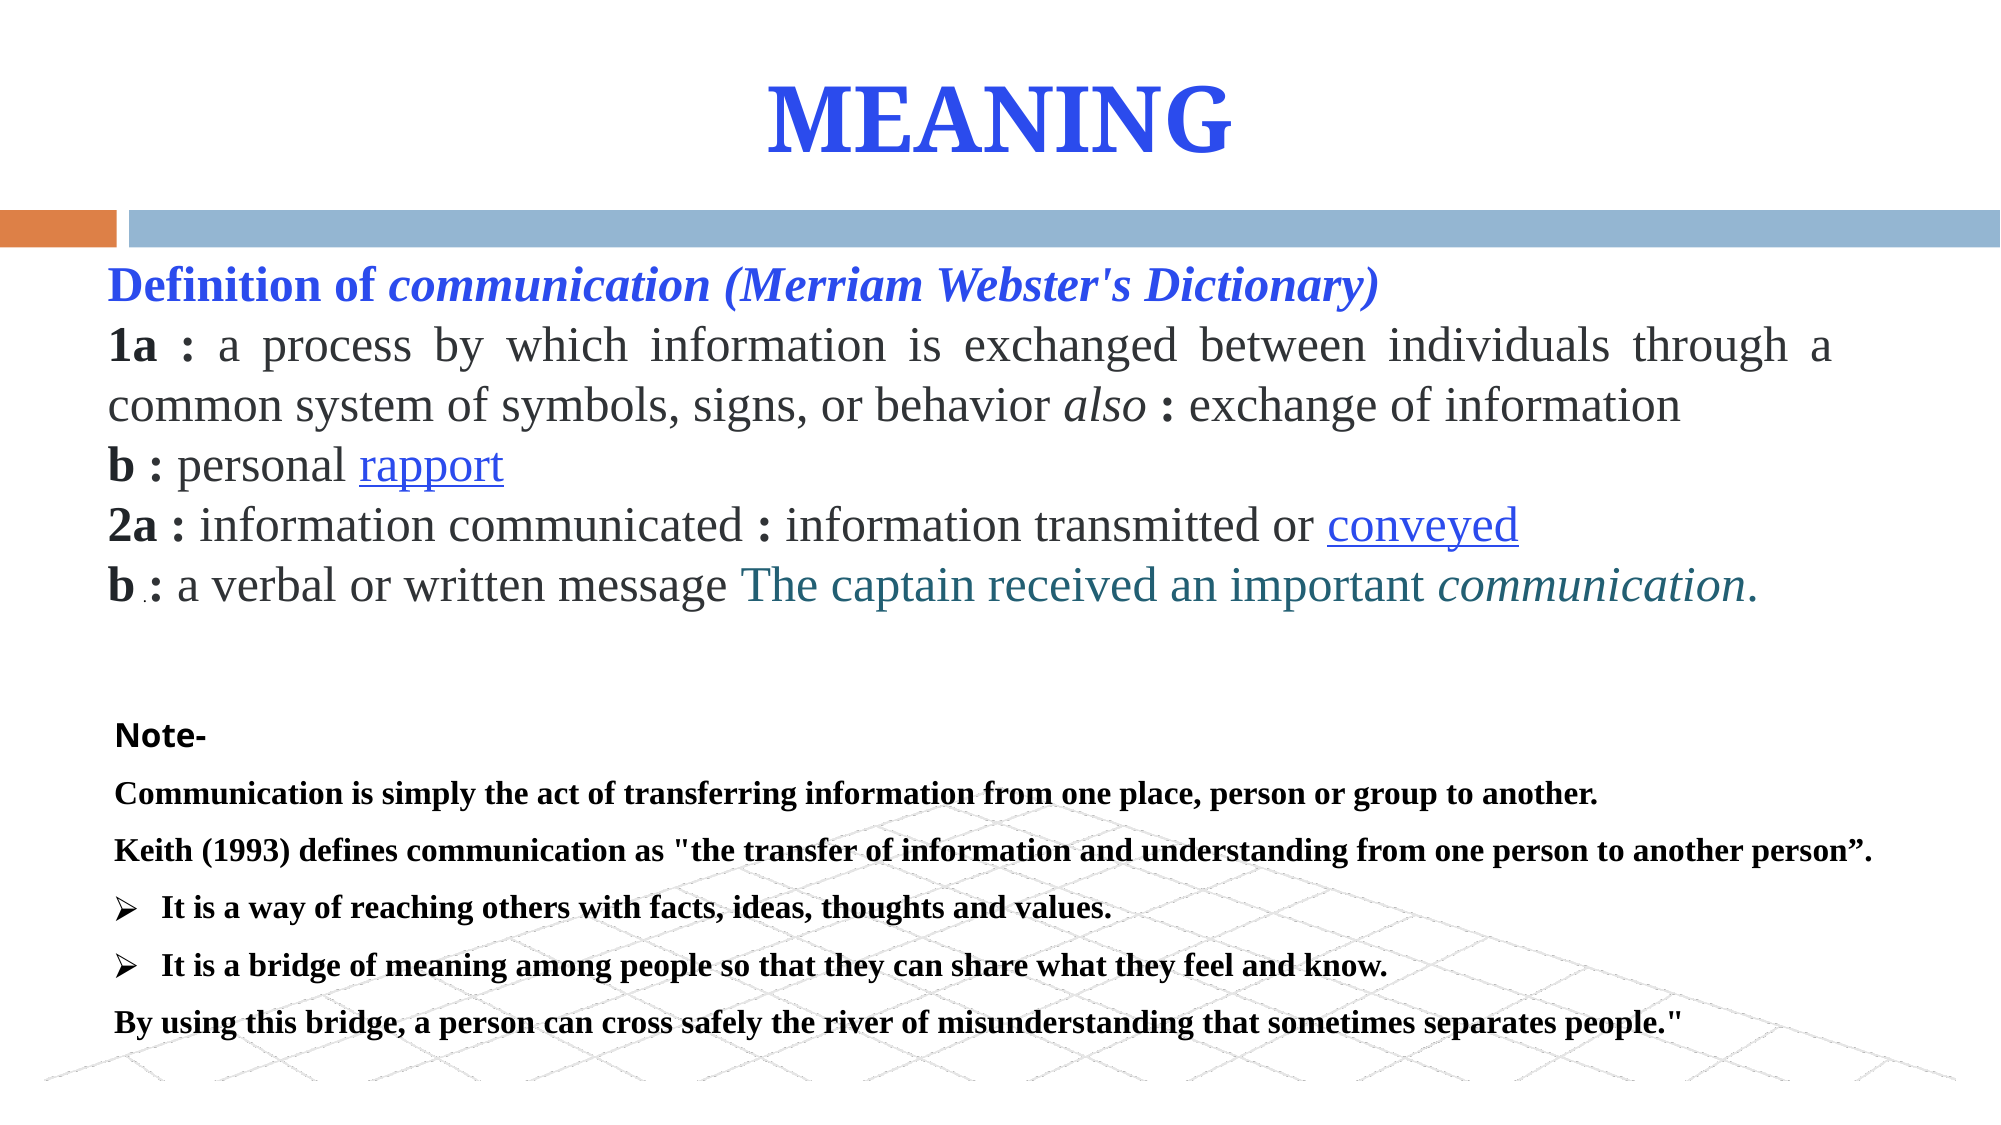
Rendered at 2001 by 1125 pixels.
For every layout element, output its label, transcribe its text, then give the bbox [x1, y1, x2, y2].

text_box Definition of communication (Merriam Webster's Dictionary) 1a : a process by which information is exchanged between individuals through a common system of symbols, signs, or behavior also : exchange of information b : personal rapport 2a : information communicated : information transmitted or conveyed b : a verbal or written message The captain received an important communication. [92, 244, 1849, 620]
text_box Note- Communication is simply the act of transferring information from one place, person or group to another. Keith (1993) defines communication as "the transfer of information and understanding from one person to another person”. It is a way of reaching others with facts, ideas, thoughts and values. It is a bridge of meaning among people so that they can share what they feel and know. By using this bridge, a person can cross safely the river of misunderstanding that sometimes separates people." [99, 701, 1901, 1068]
title MEANING [99, 51, 1901, 180]
picture [44, 787, 1956, 1081]
